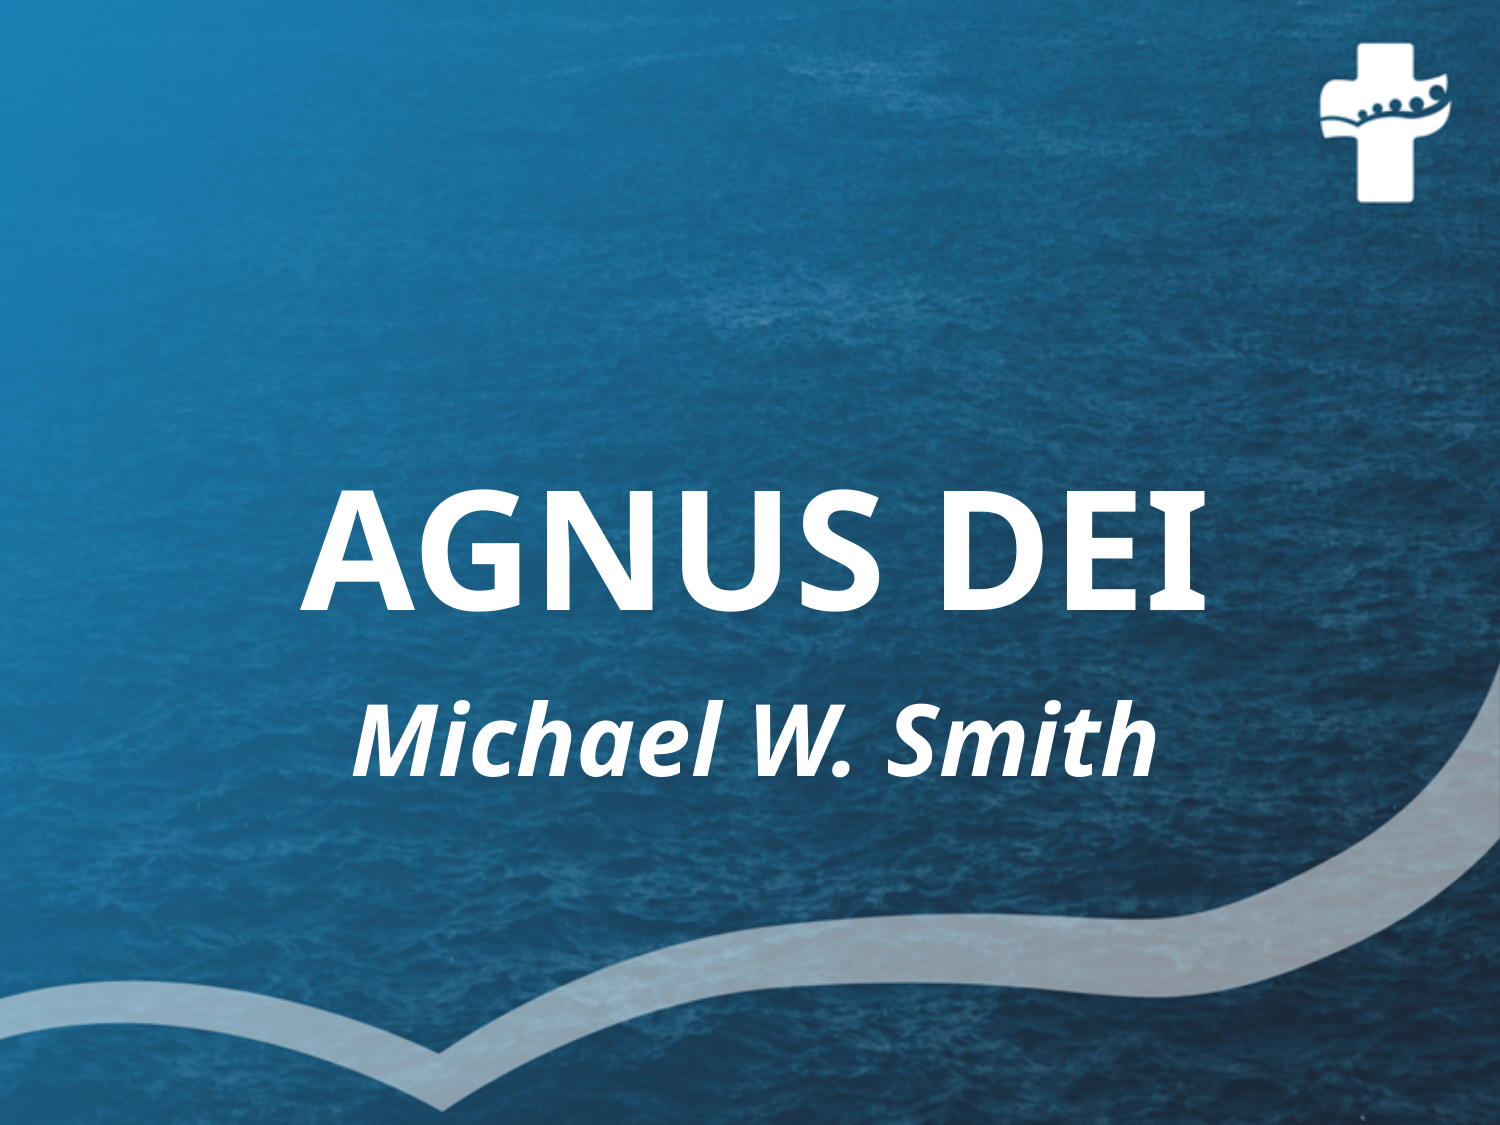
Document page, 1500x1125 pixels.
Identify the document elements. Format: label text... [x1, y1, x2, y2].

text_box Michael W. Smith [274, 668, 1238, 804]
picture [0, 0, 1500, 1125]
text_box AGNUS DEI [5, 436, 1500, 652]
